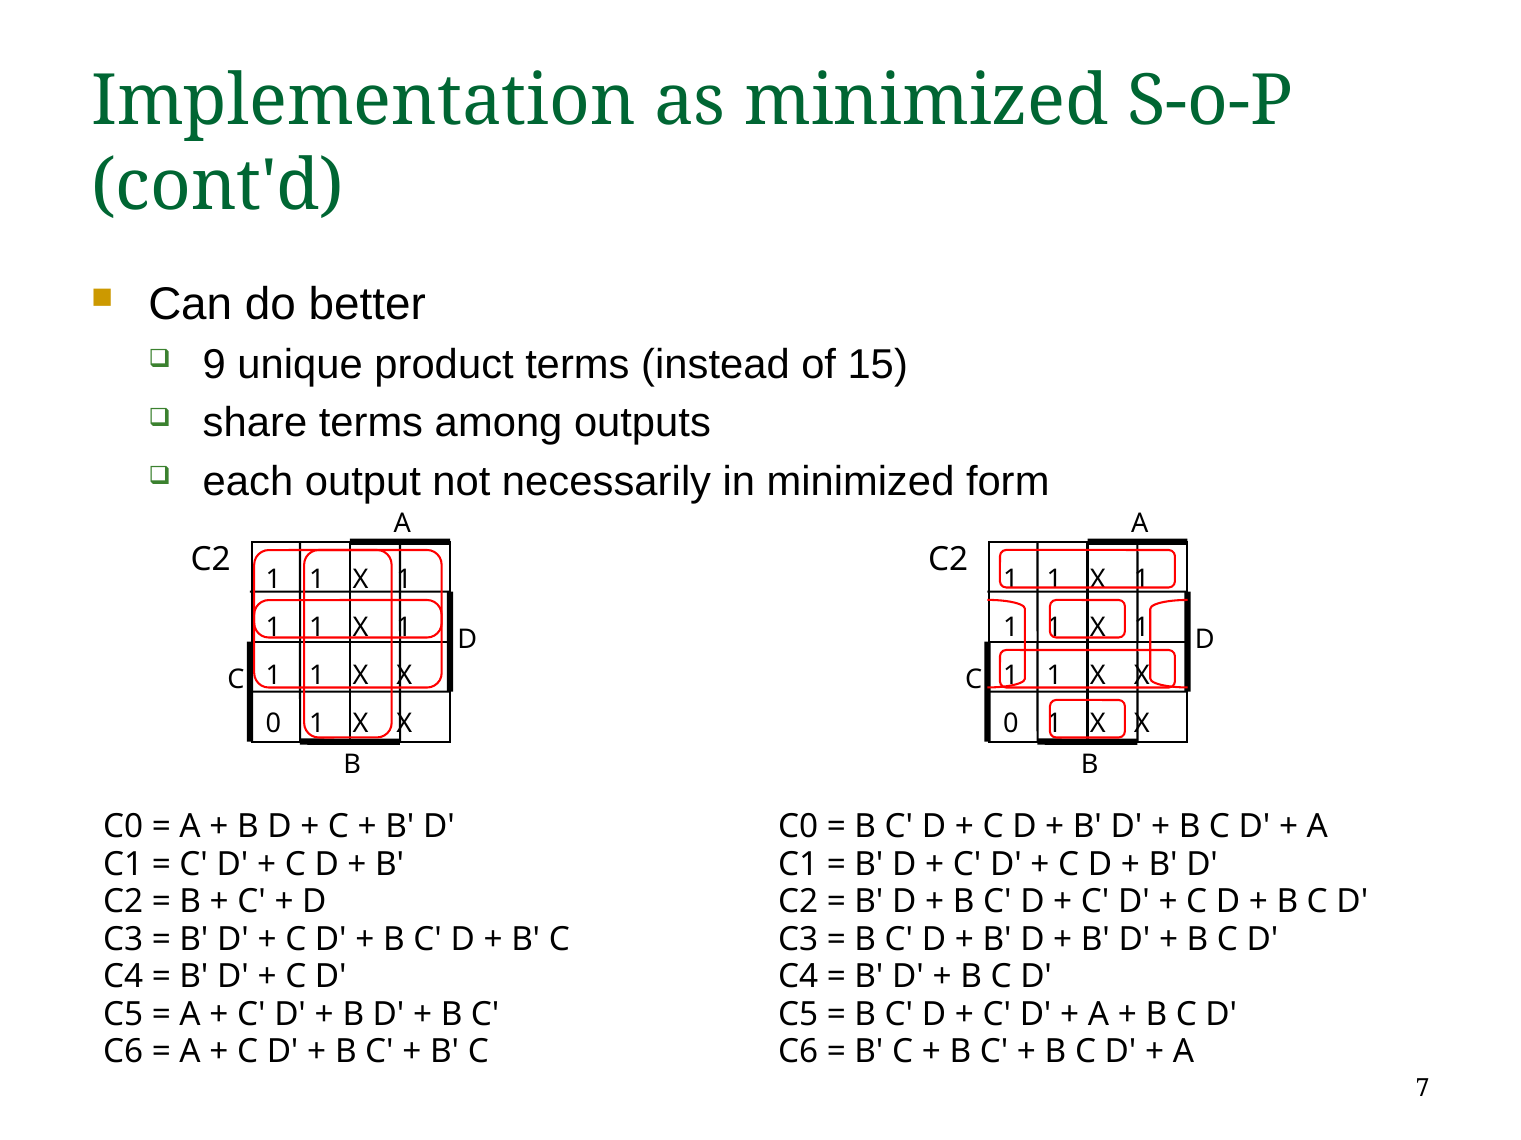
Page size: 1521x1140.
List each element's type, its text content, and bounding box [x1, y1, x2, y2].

slide_number 7 [1089, 1037, 1445, 1114]
list Can do better 9 unique product terms (instead of 15) share terms among outputs each output not necessarily in minimized form [75, 265, 1446, 1019]
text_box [212, 499, 488, 780]
title Implementation as minimized S-o-P (cont'd) [75, 45, 1446, 236]
text_box C0 = B C' D + C D + B' D' + B C D' + A C1 = B' D + C' D' + C D + B' D' C2 = B' D + B C' D + C' D' + C D + B C D' C3 = B C' D + B' D + B' D' + B C D' C4 = B' D' + B C D' C5 = B C' D + C' D' + A + B C D' C6 = B' C + B C' + B C D' + A [774, 1019, 1417, 1071]
text_box C0 = A + B D + C + B' D' C1 = C' D' + C D + B' C2 = B + C' + D C3 = B' D' + C D' + B C' D + B' C C4 = B' D' + C D' C5 = A + C' D' + B D' + B C' C6 = A + C D' + B C' + B' C [99, 1019, 571, 1075]
text_box C2 [924, 537, 944, 594]
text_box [949, 499, 1226, 780]
